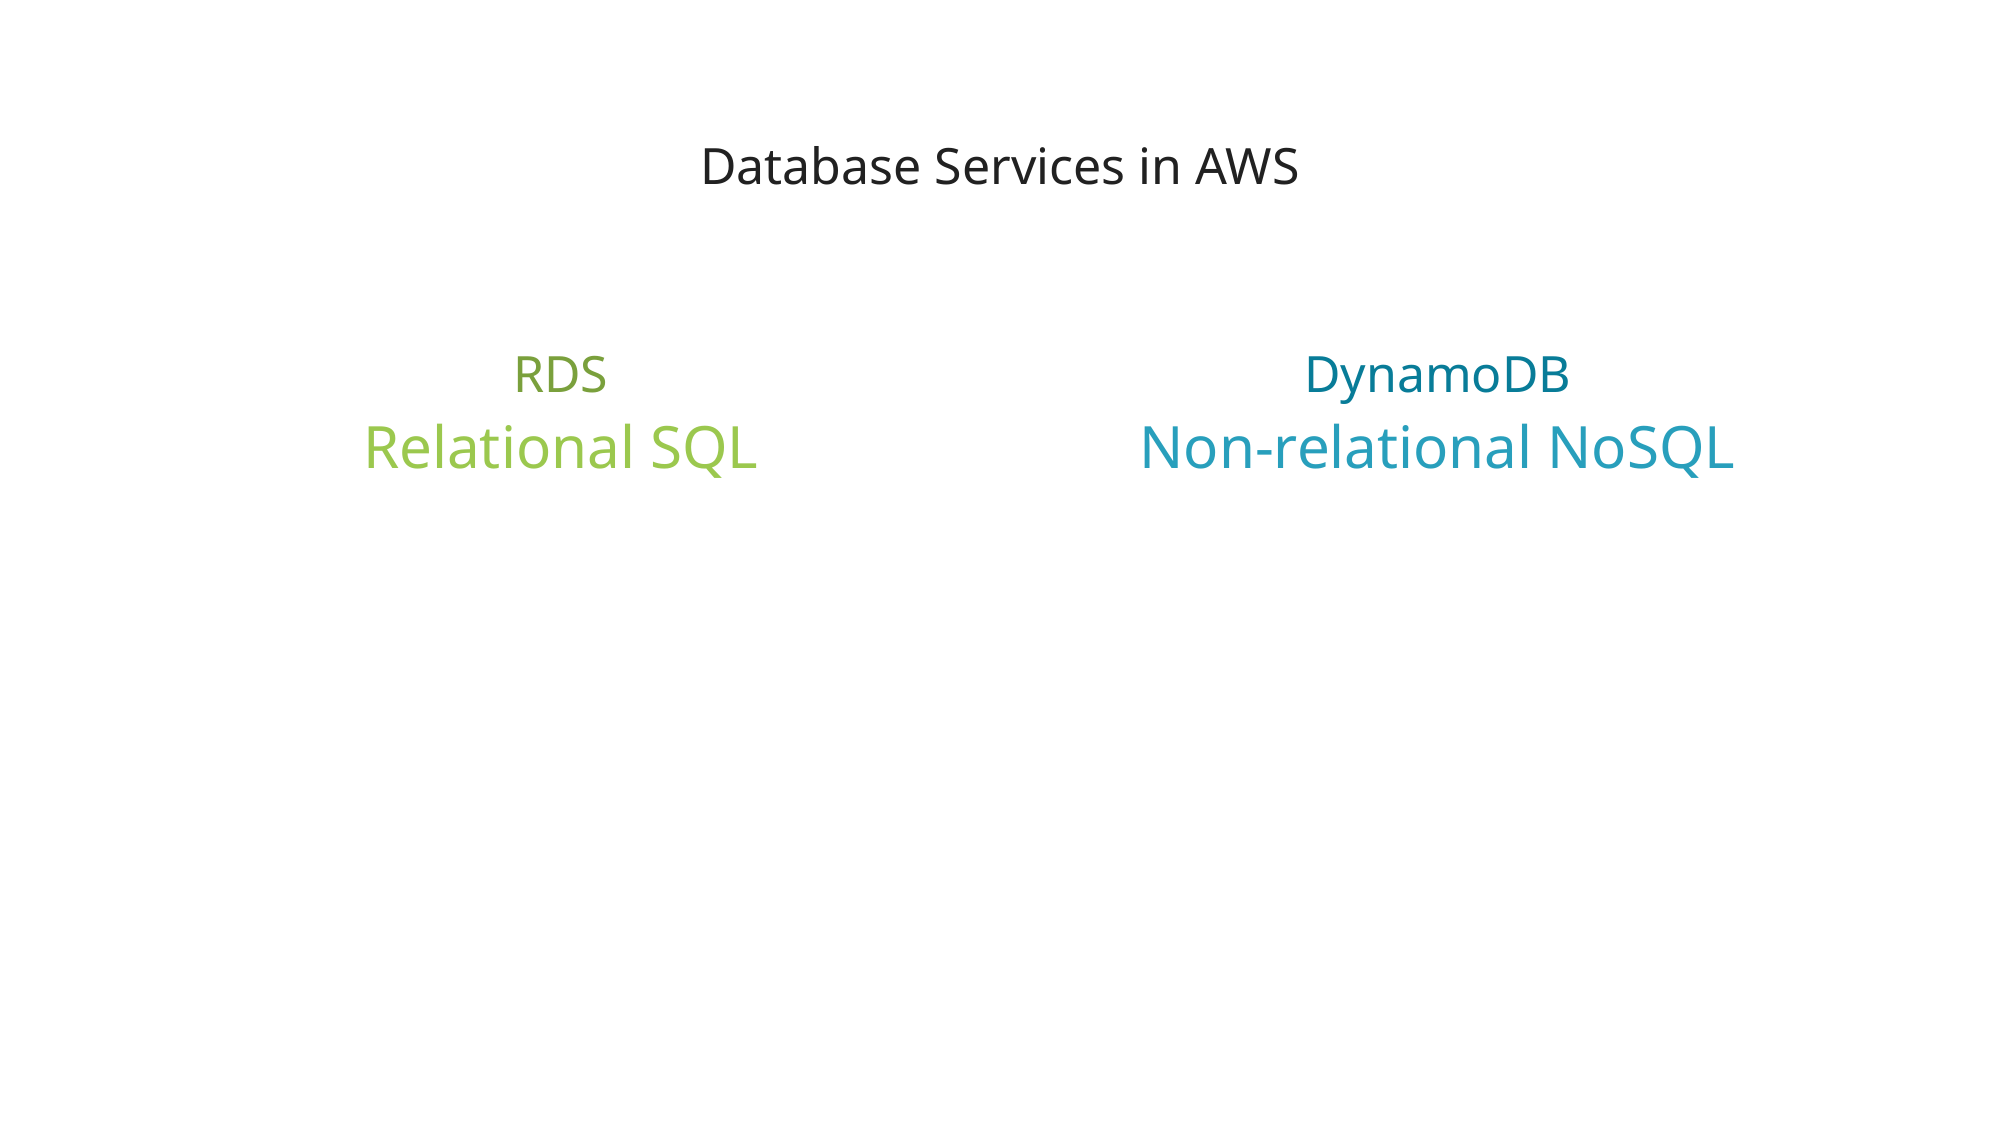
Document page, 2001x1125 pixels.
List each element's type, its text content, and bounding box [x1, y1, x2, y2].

list Relational SQL [137, 410, 984, 1016]
title Database Services in AWS [137, 59, 1863, 278]
list DynamoDB [1012, 275, 1863, 410]
list Non-relational NoSQL [1012, 410, 1863, 1016]
list RDS [137, 275, 984, 410]
